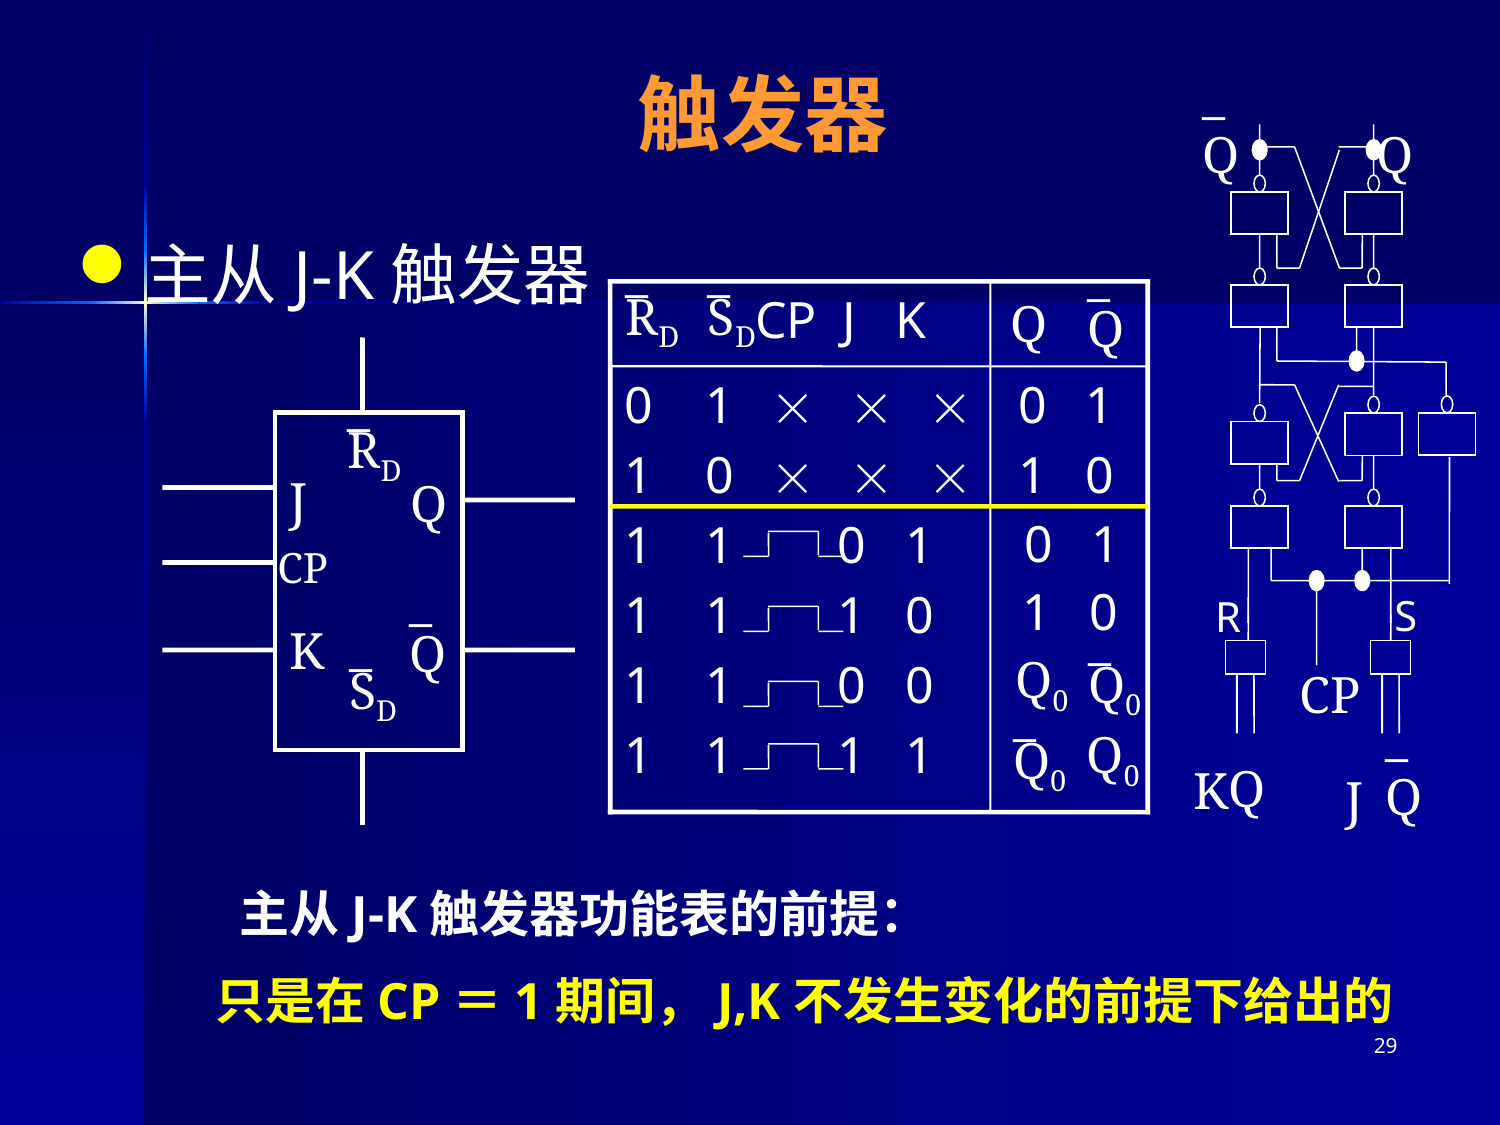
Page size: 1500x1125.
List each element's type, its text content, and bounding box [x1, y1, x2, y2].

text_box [606, 242, 1160, 813]
title 触发器 [75, 50, 1450, 175]
slide_number 29 [1100, 1025, 1413, 1100]
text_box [162, 337, 575, 825]
list 主从J-K触发器 [62, 224, 1438, 1000]
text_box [1187, 55, 1476, 835]
text_box 主从J-K触发器功能表的前提： [224, 874, 1282, 950]
text_box 只是在CP＝1期间，J,K不发生变化的前提下给出的 [200, 962, 1408, 1038]
